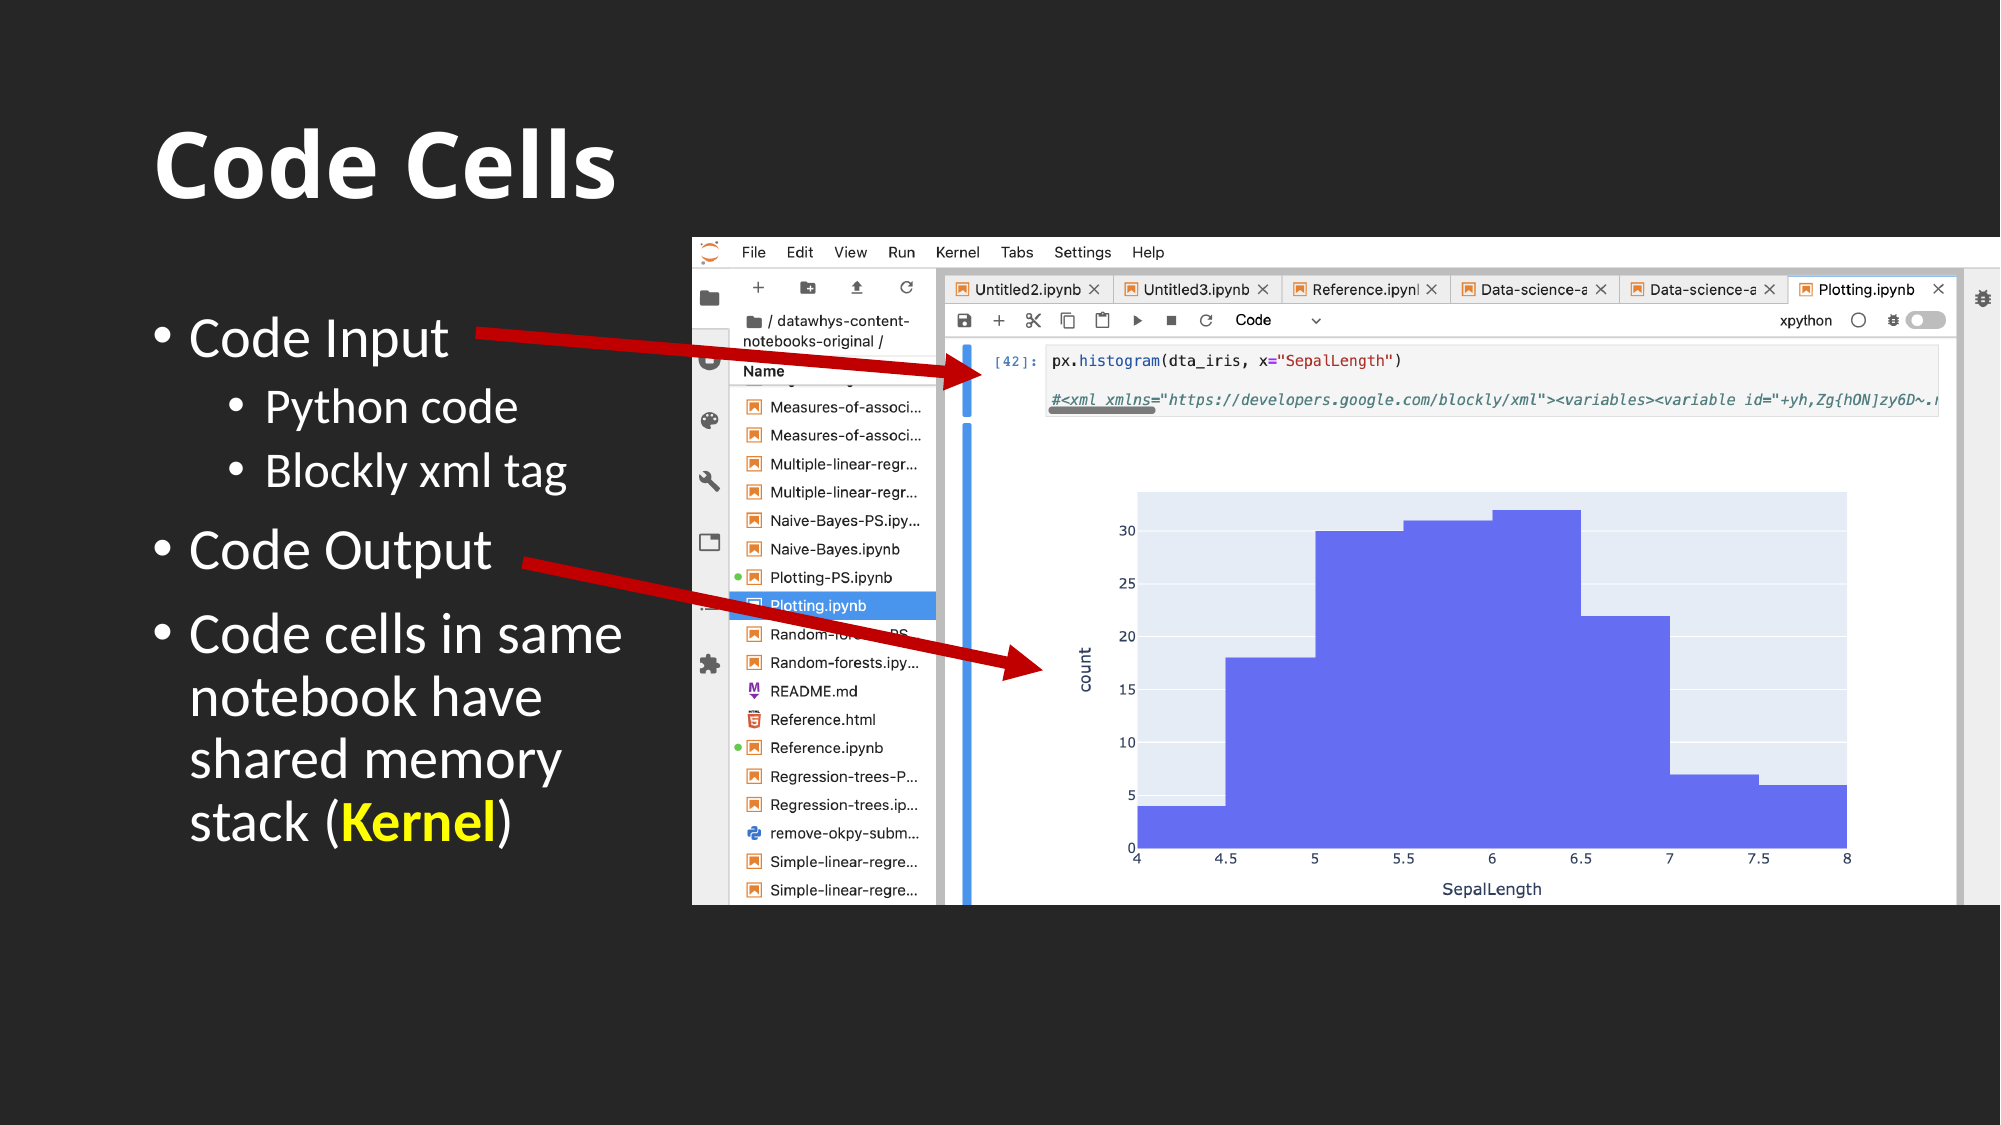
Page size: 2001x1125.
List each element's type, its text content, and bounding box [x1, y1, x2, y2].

title Code Cells [137, 59, 1863, 278]
list Code Input Python code Blockly xml tag Code Output Code cells in same notebook have shared memory stack (Kernel) [137, 299, 671, 1014]
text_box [522, 562, 1043, 671]
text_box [475, 332, 983, 375]
picture [692, 237, 2000, 905]
